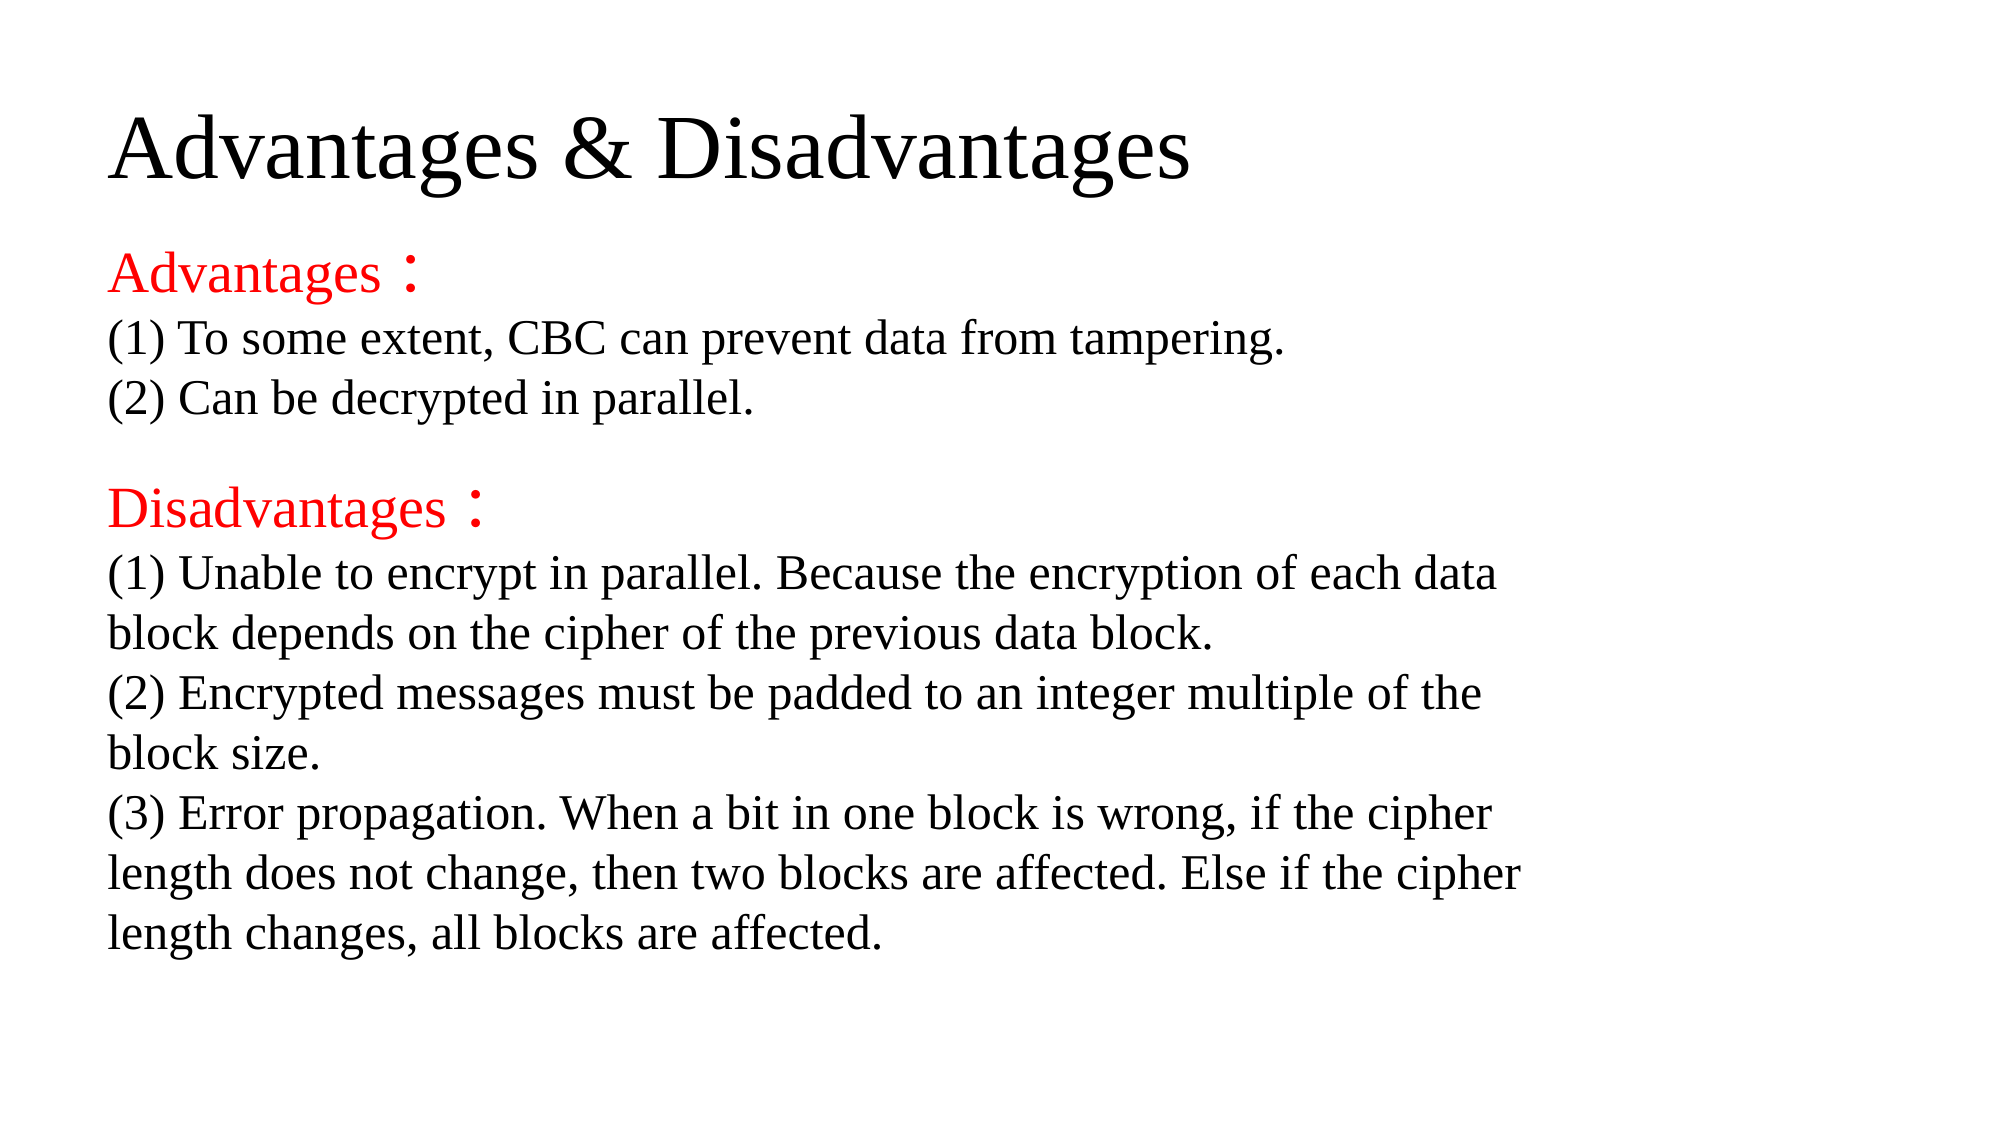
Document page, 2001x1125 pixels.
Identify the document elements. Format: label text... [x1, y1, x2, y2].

text_box Advantages： (1) To some extent, CBC can prevent data from tampering. (2) Can be decrypted in parallel. Disadvantages： (1) Unable to encrypt in parallel. Because the encryption of each data block depends on the cipher of the previous data block. (2) Encrypted messages must be padded to an integer multiple of the block size. (3) Error propagation. When a bit in one block is wrong, if the cipher length does not change, then two blocks are affected. Else if the cipher length changes, all blocks are affected. [92, 227, 1569, 967]
text_box Advantages & Disadvantages [92, 79, 1280, 205]
